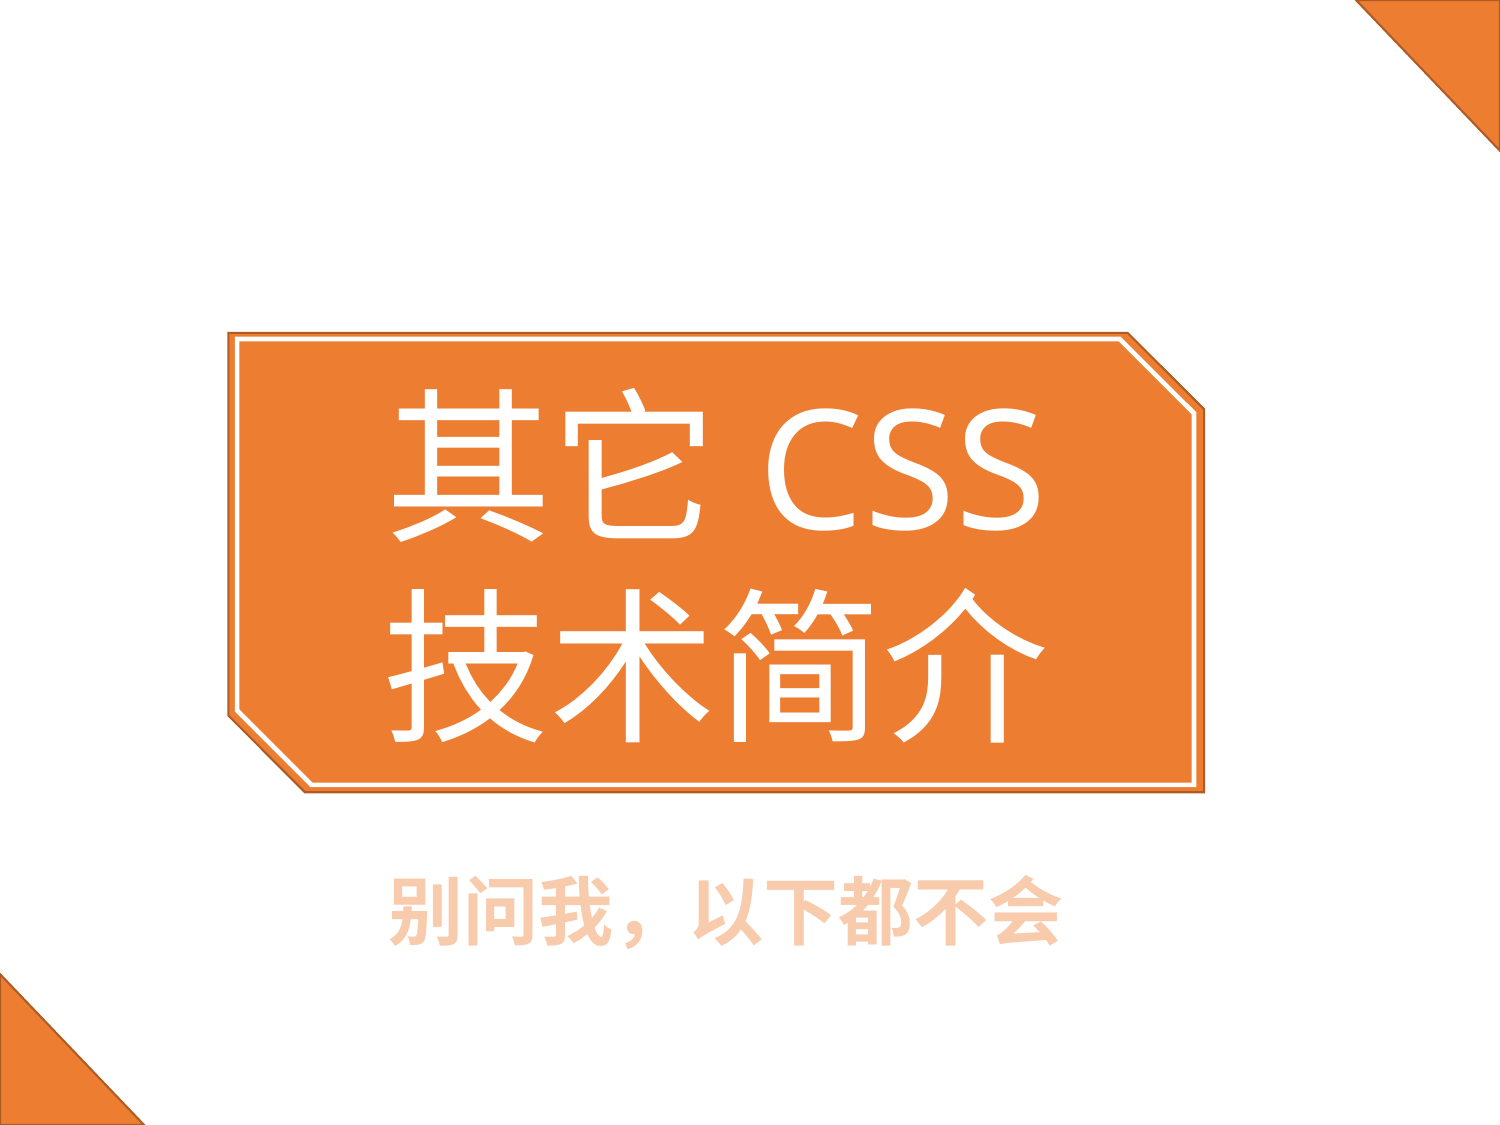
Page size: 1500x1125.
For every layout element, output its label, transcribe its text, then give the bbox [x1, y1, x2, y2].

text_box 别问我，以下都不会 [189, 857, 1264, 962]
text_box 其它CSS 技术简介 [227, 331, 1206, 794]
text_box [0, 972, 146, 1125]
text_box [236, 337, 1196, 786]
text_box [1354, 0, 1500, 153]
